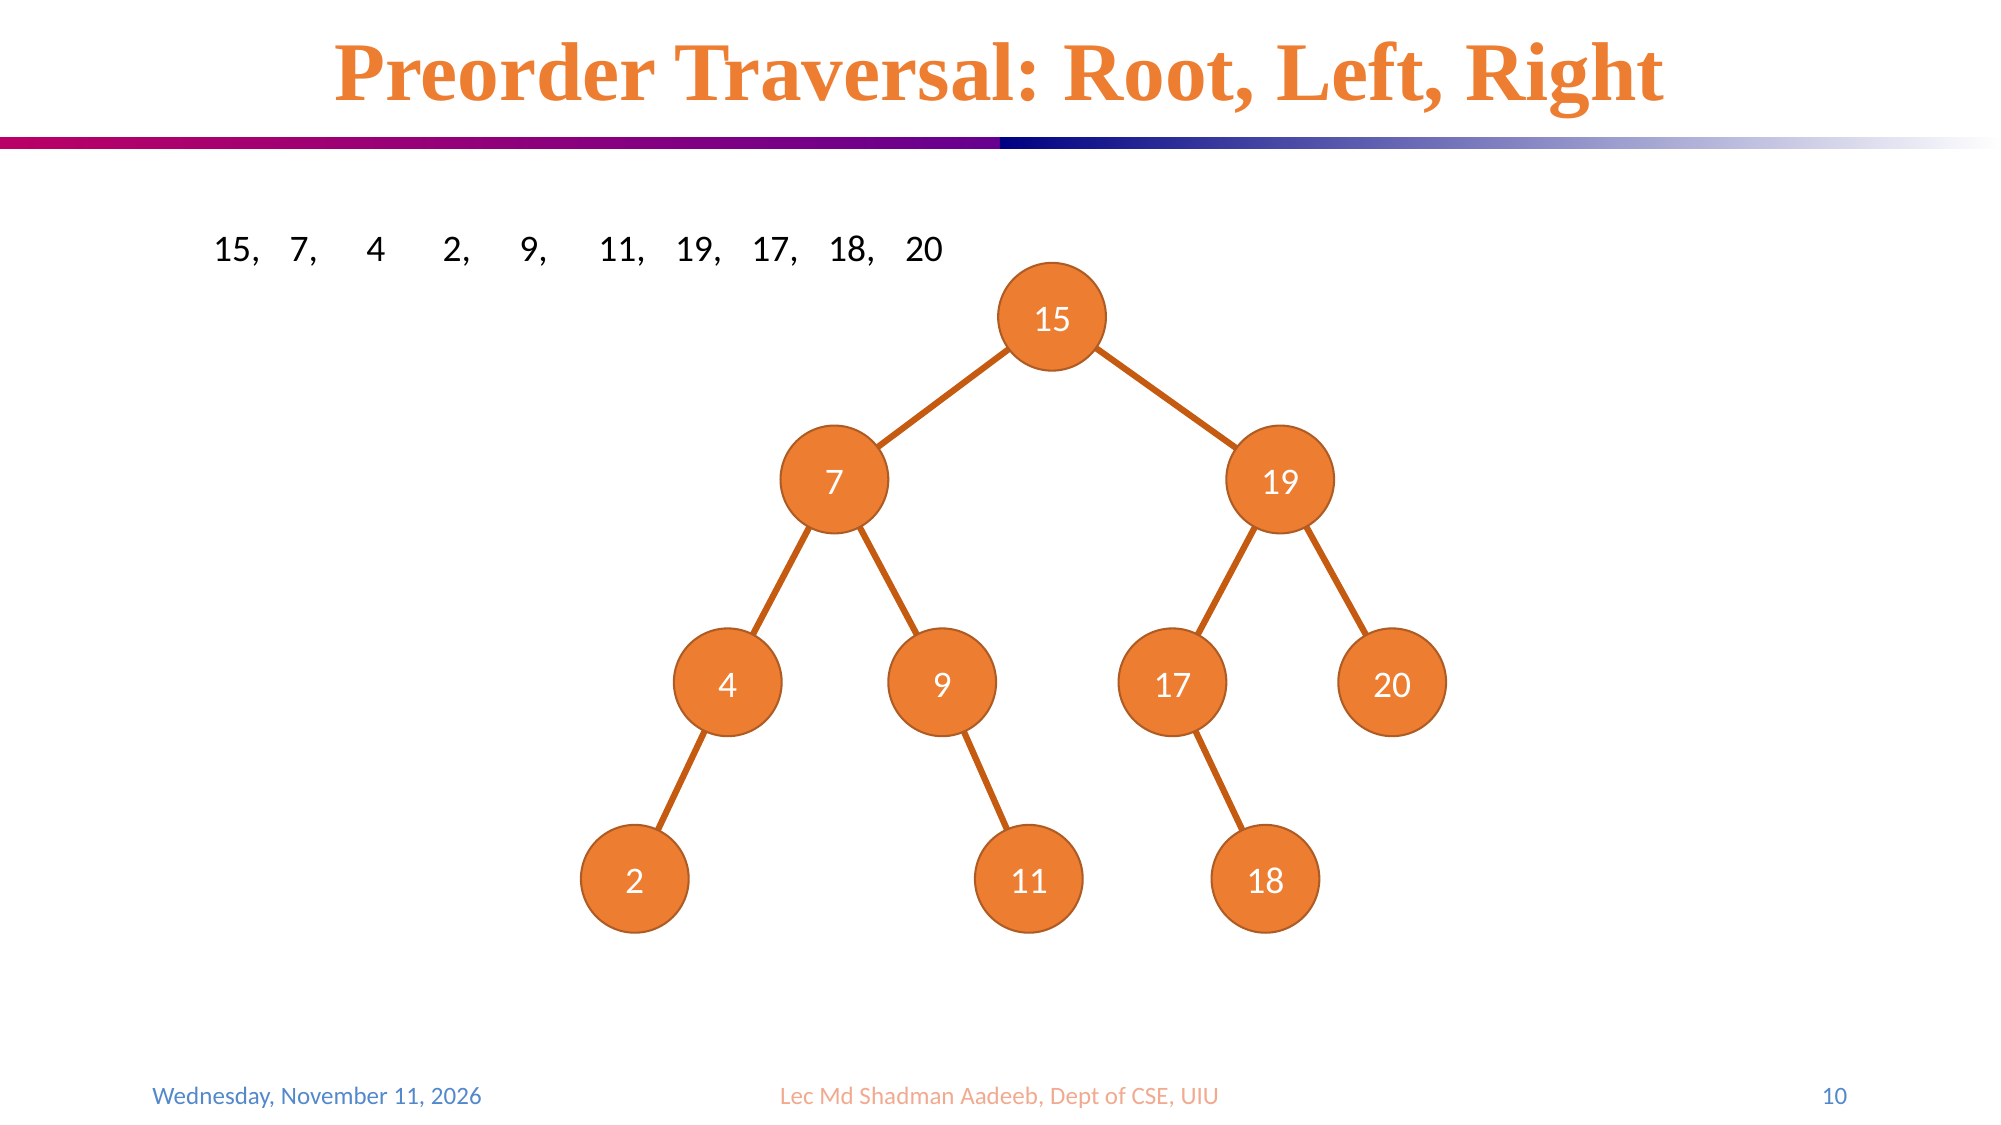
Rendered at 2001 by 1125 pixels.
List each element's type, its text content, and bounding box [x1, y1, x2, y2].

text_box 4 [351, 216, 401, 277]
text_box 19, [660, 216, 736, 277]
text_box 15 [997, 261, 1107, 316]
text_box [942, 682, 1029, 879]
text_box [834, 316, 1051, 480]
text_box 20 [1337, 627, 1448, 738]
text_box 18, [813, 216, 890, 277]
text_box 9 [943, 627, 998, 682]
text_box 2 [579, 823, 690, 934]
slide_number 10 [1412, 1065, 1863, 1125]
text_box 2, [428, 216, 486, 277]
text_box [1280, 479, 1393, 683]
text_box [634, 682, 728, 879]
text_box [1172, 682, 1266, 879]
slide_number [137, 1065, 588, 1125]
footer Lec Md Shadman Aadeeb, Dept of CSE, UIU [662, 1065, 1338, 1125]
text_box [1172, 479, 1280, 683]
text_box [834, 479, 943, 683]
title Preorder Traversal: Root, Left, Right [137, 24, 1863, 124]
text_box 17, [736, 216, 813, 277]
text_box 17 [1117, 627, 1172, 738]
text_box 7, [274, 216, 333, 277]
text_box 20 [890, 216, 958, 277]
text_box 9 [887, 683, 942, 738]
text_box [727, 479, 834, 683]
text_box 4 [728, 683, 783, 738]
text_box 15, [198, 216, 274, 277]
text_box 18 [1210, 823, 1321, 934]
text_box 7 [779, 424, 834, 479]
text_box 19 [1281, 424, 1336, 479]
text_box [1051, 316, 1281, 480]
text_box 4 [672, 627, 727, 682]
text_box 9, [504, 216, 563, 277]
text_box 11 [973, 823, 1084, 934]
text_box 11, [583, 216, 660, 277]
